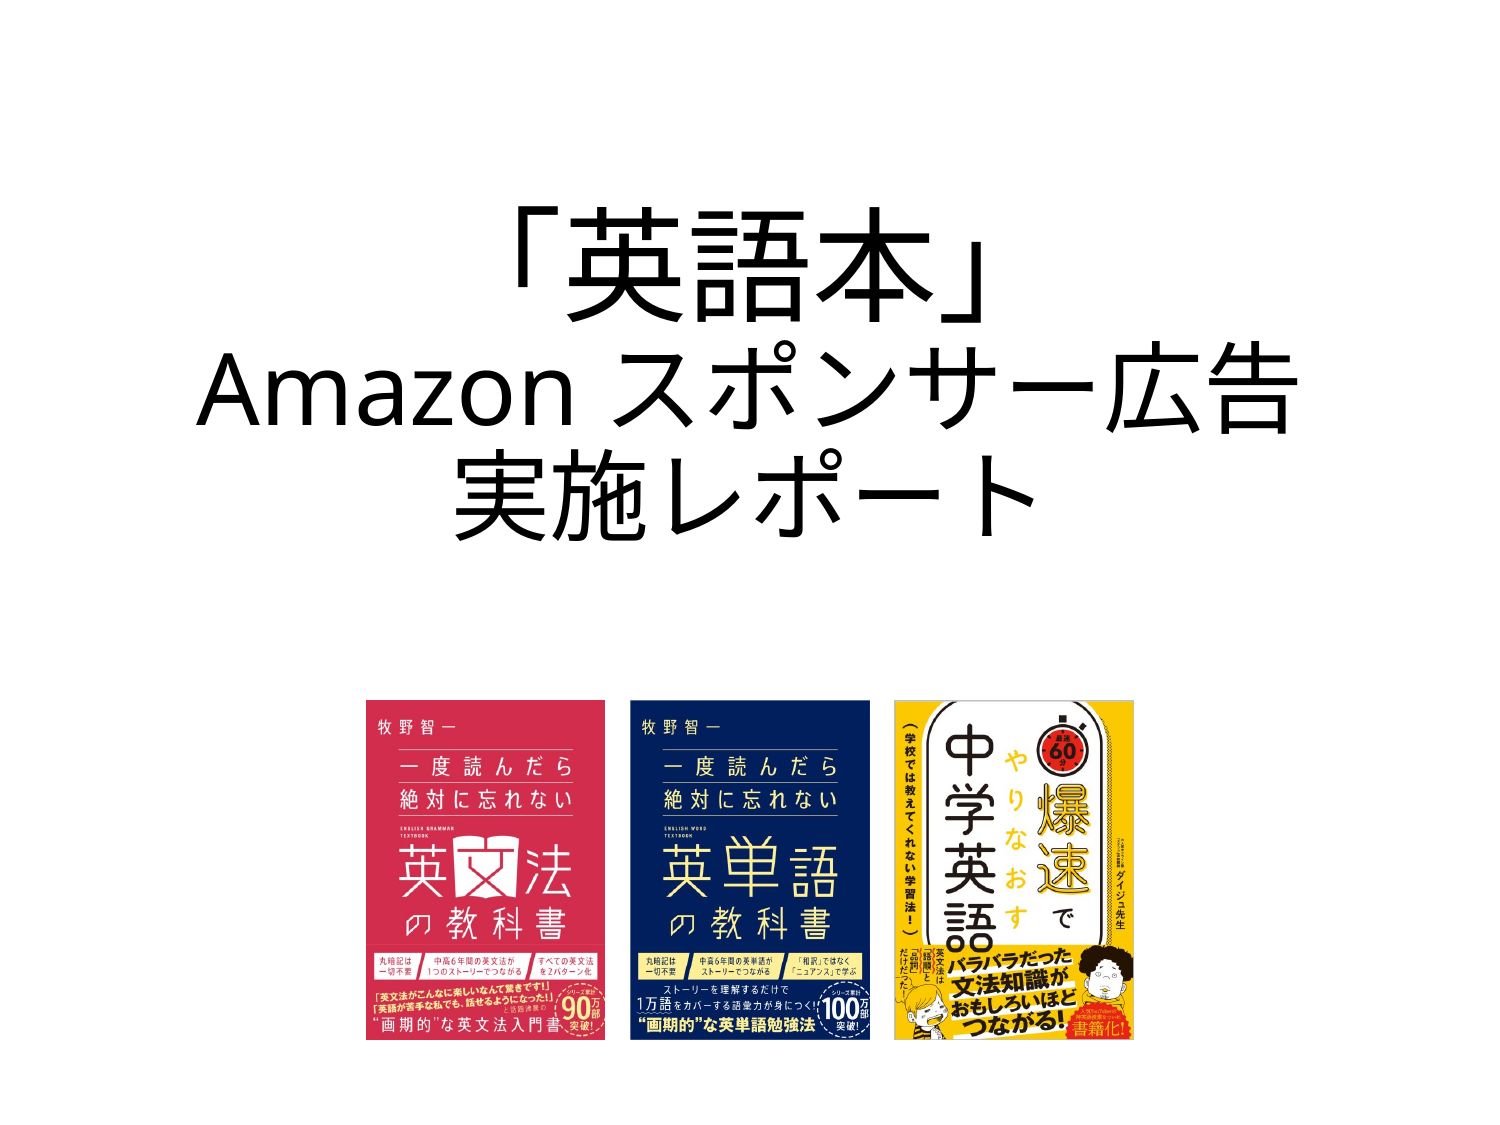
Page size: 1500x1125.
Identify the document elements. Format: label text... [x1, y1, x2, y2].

title 「英語本」 Amazonスポンサー広告 実施レポート [112, 170, 1388, 563]
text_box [365, 700, 1135, 1040]
